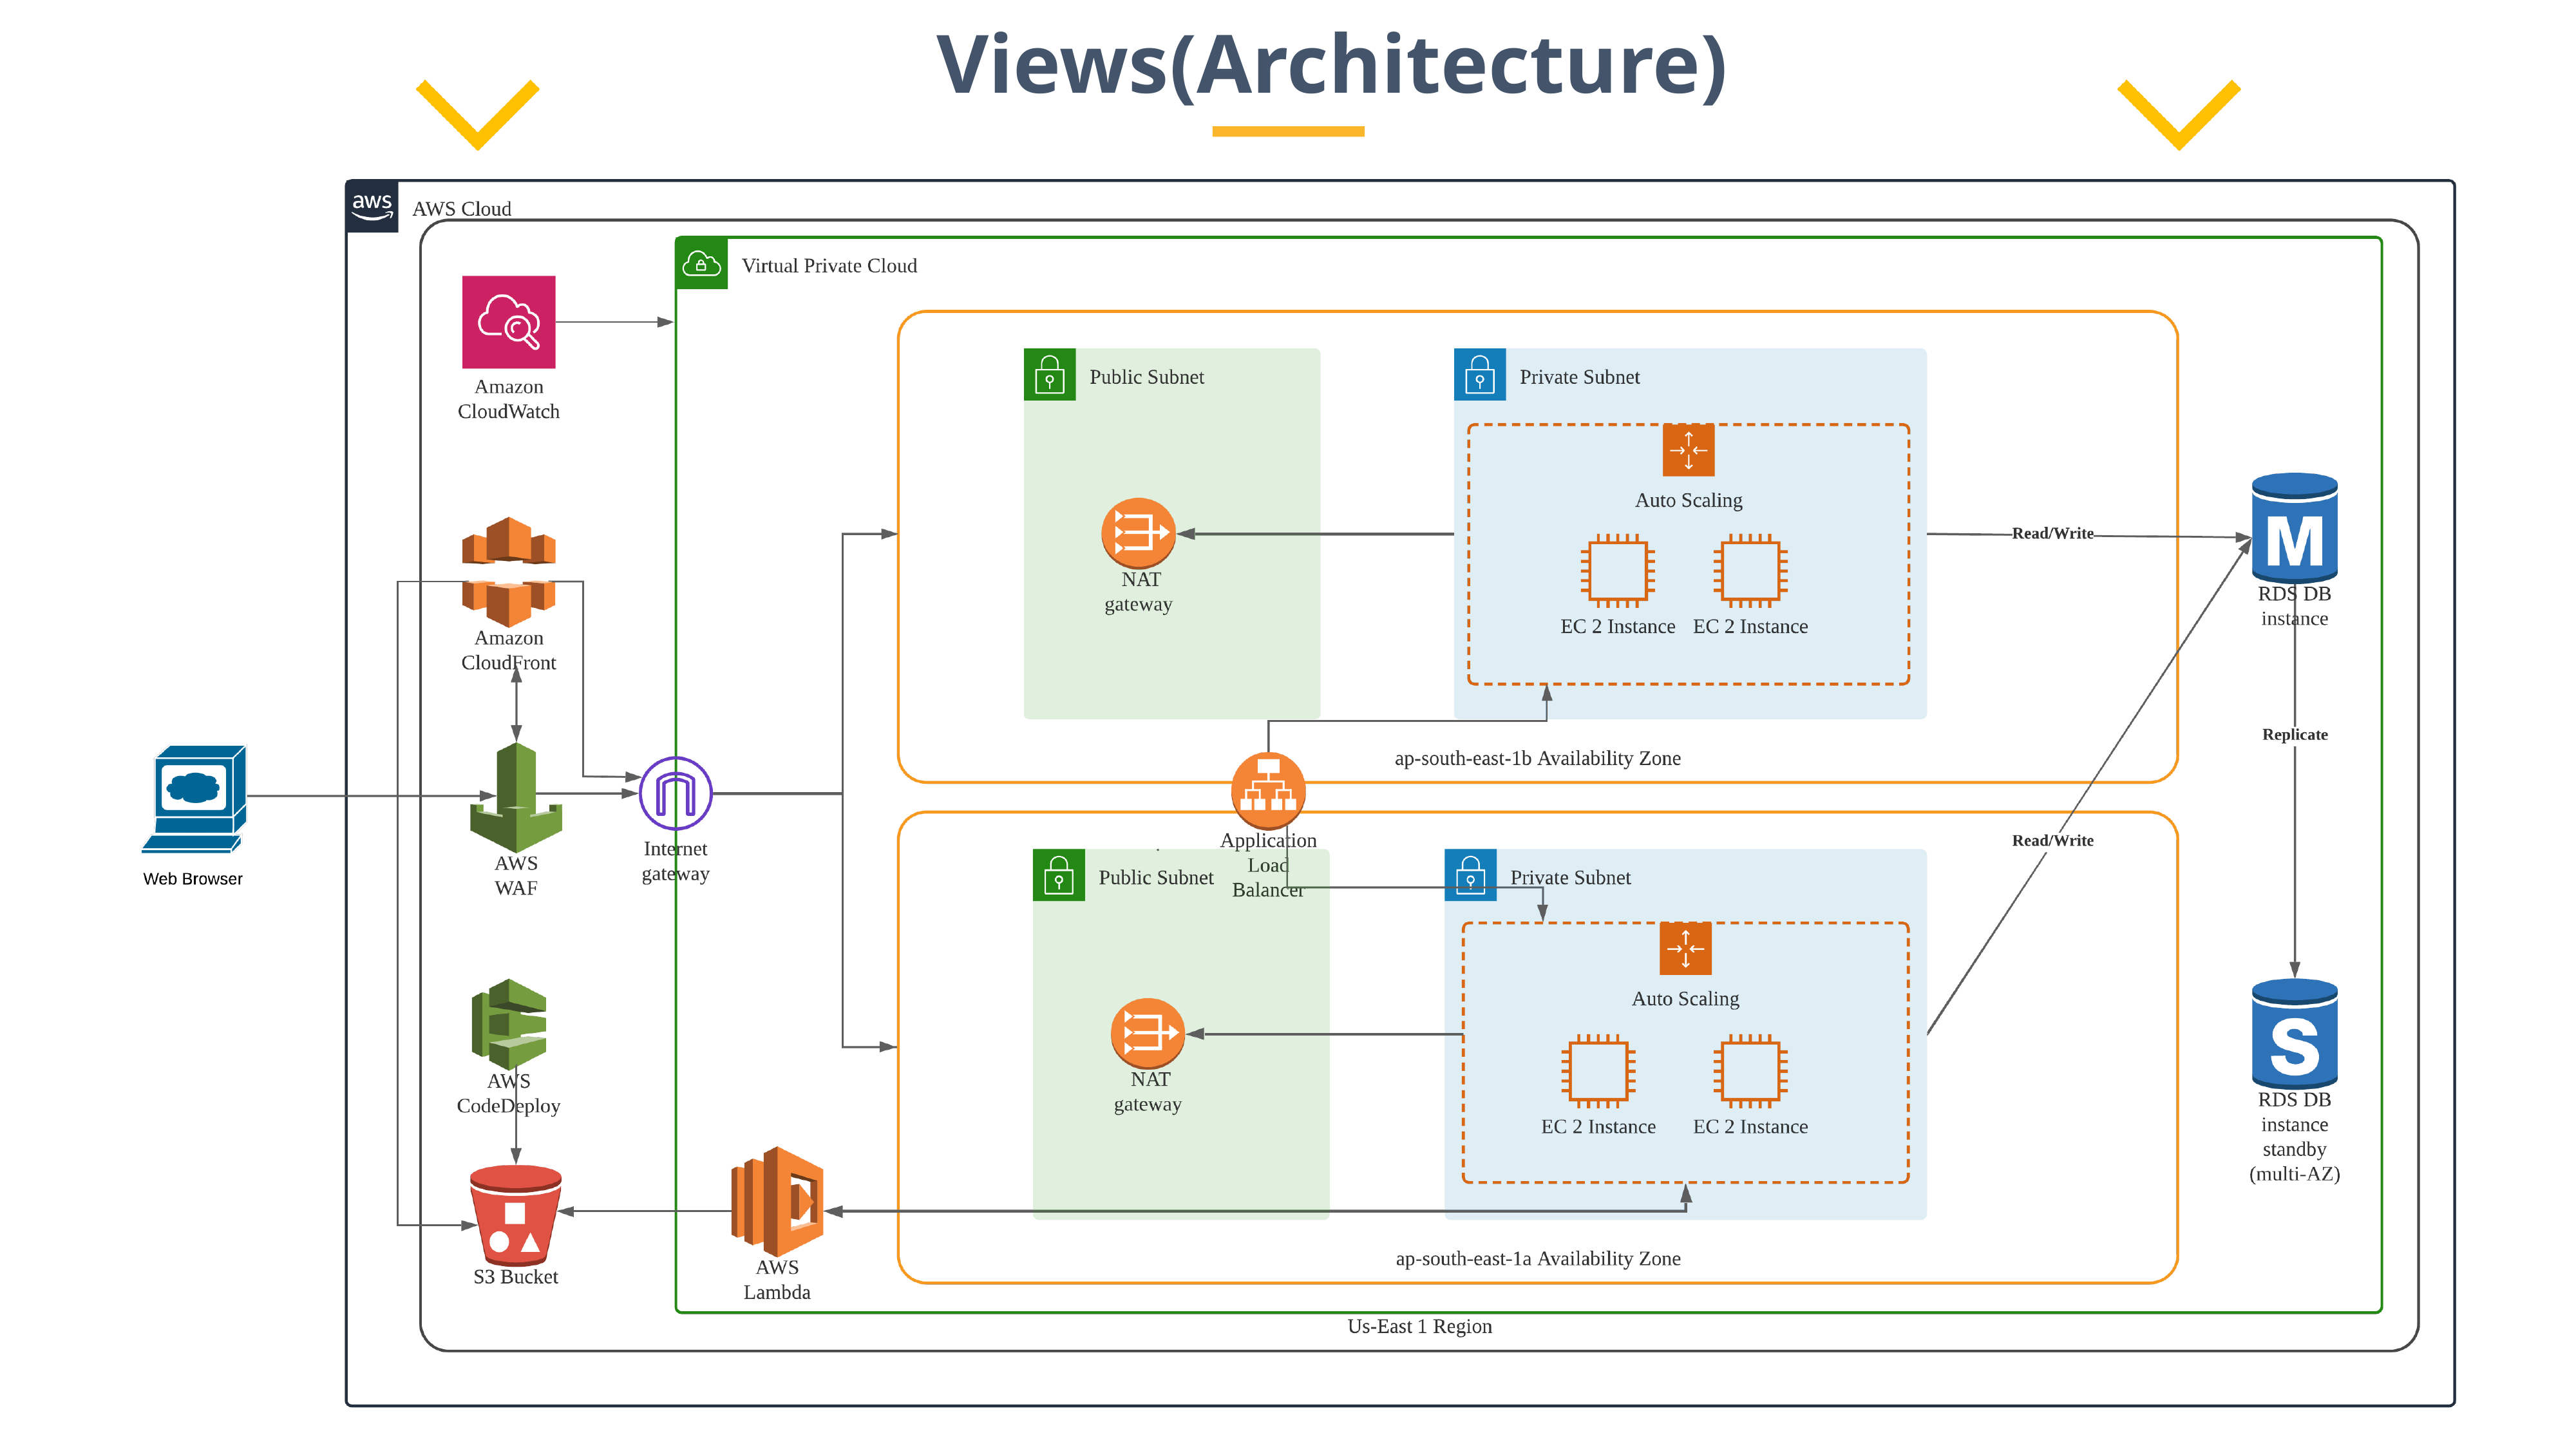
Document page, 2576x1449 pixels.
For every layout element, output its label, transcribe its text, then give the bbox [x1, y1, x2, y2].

text_box (Architecture) [1160, 7, 1738, 114]
text_box Views [927, 7, 1160, 114]
picture [126, 10, 2576, 1449]
text_box [1212, 126, 1365, 137]
